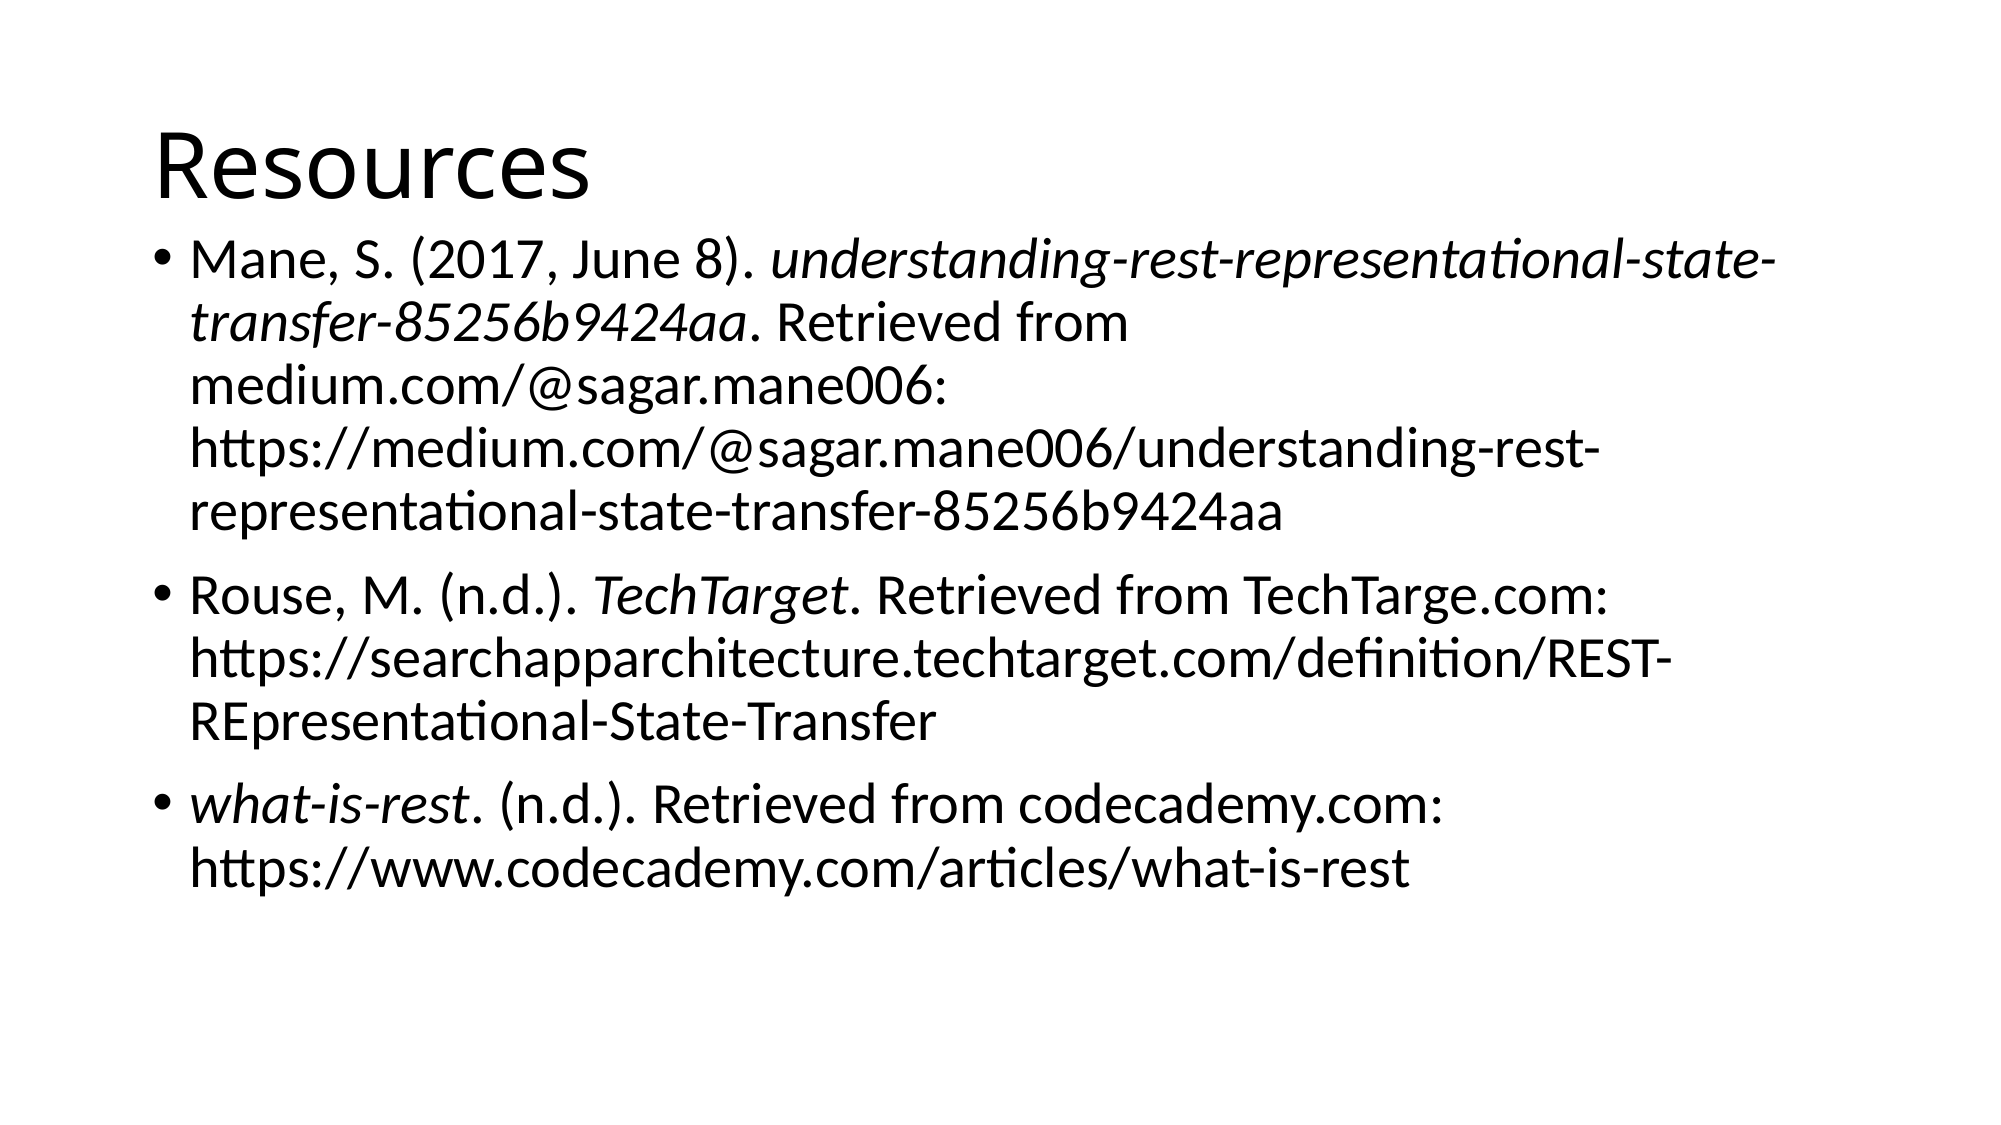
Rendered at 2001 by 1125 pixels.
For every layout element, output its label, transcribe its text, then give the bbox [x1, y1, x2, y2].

title Resources [137, 59, 1863, 220]
list Mane, S. (2017, June 8). understanding-rest-representational-state-transfer-85256b9424aa. Retrieved from medium.com/@sagar.mane006: https://medium.com/@sagar.mane006/understanding-rest-representational-state-transfer-85256b9424aa Rouse, M. (n.d.). TechTarget. Retrieved from TechTarge.com: https://searchapparchitecture.techtarget.com/definition/REST-REpresentational-State-Transfer what-is-rest. (n.d.). Retrieved from codecademy.com: https://www.codecademy.com/articles/what-is-rest [137, 220, 1863, 1014]
